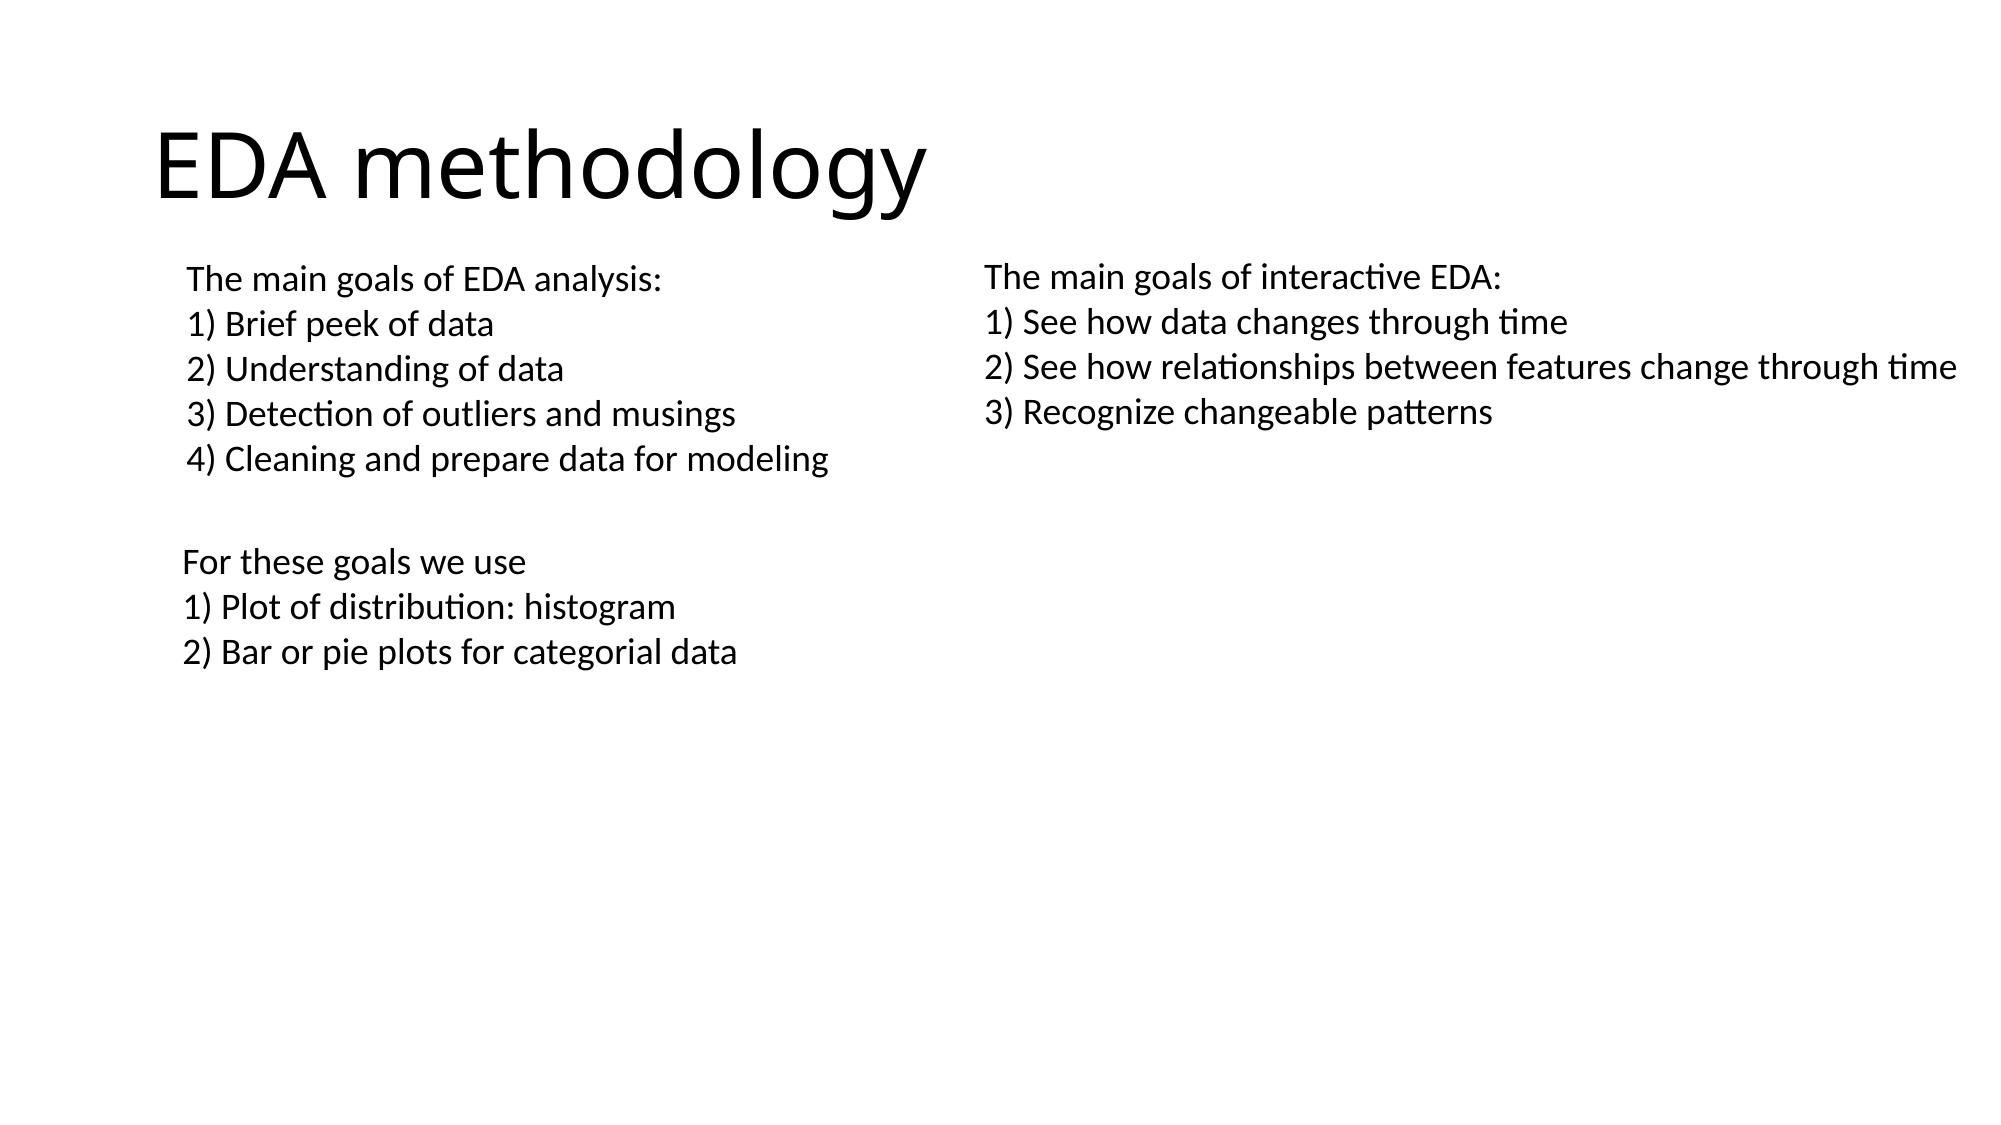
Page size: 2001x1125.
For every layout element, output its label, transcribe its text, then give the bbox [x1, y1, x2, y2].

title EDA methodology [137, 59, 1863, 278]
text_box The main goals of EDA analysis: 1) Brief peek of data 2) Understanding of data 3) Detection of outliers and musings 4) Cleaning and prepare data for modeling [171, 246, 845, 487]
text_box For these goals we use 1) Plot of distribution: histogram 2) Bar or pie plots for categorial data [167, 529, 1168, 860]
text_box The main goals of interactive EDA: 1) See how data changes through time 2) See how relationships between features change through time 3) Recognize changeable patterns [969, 244, 1974, 440]
